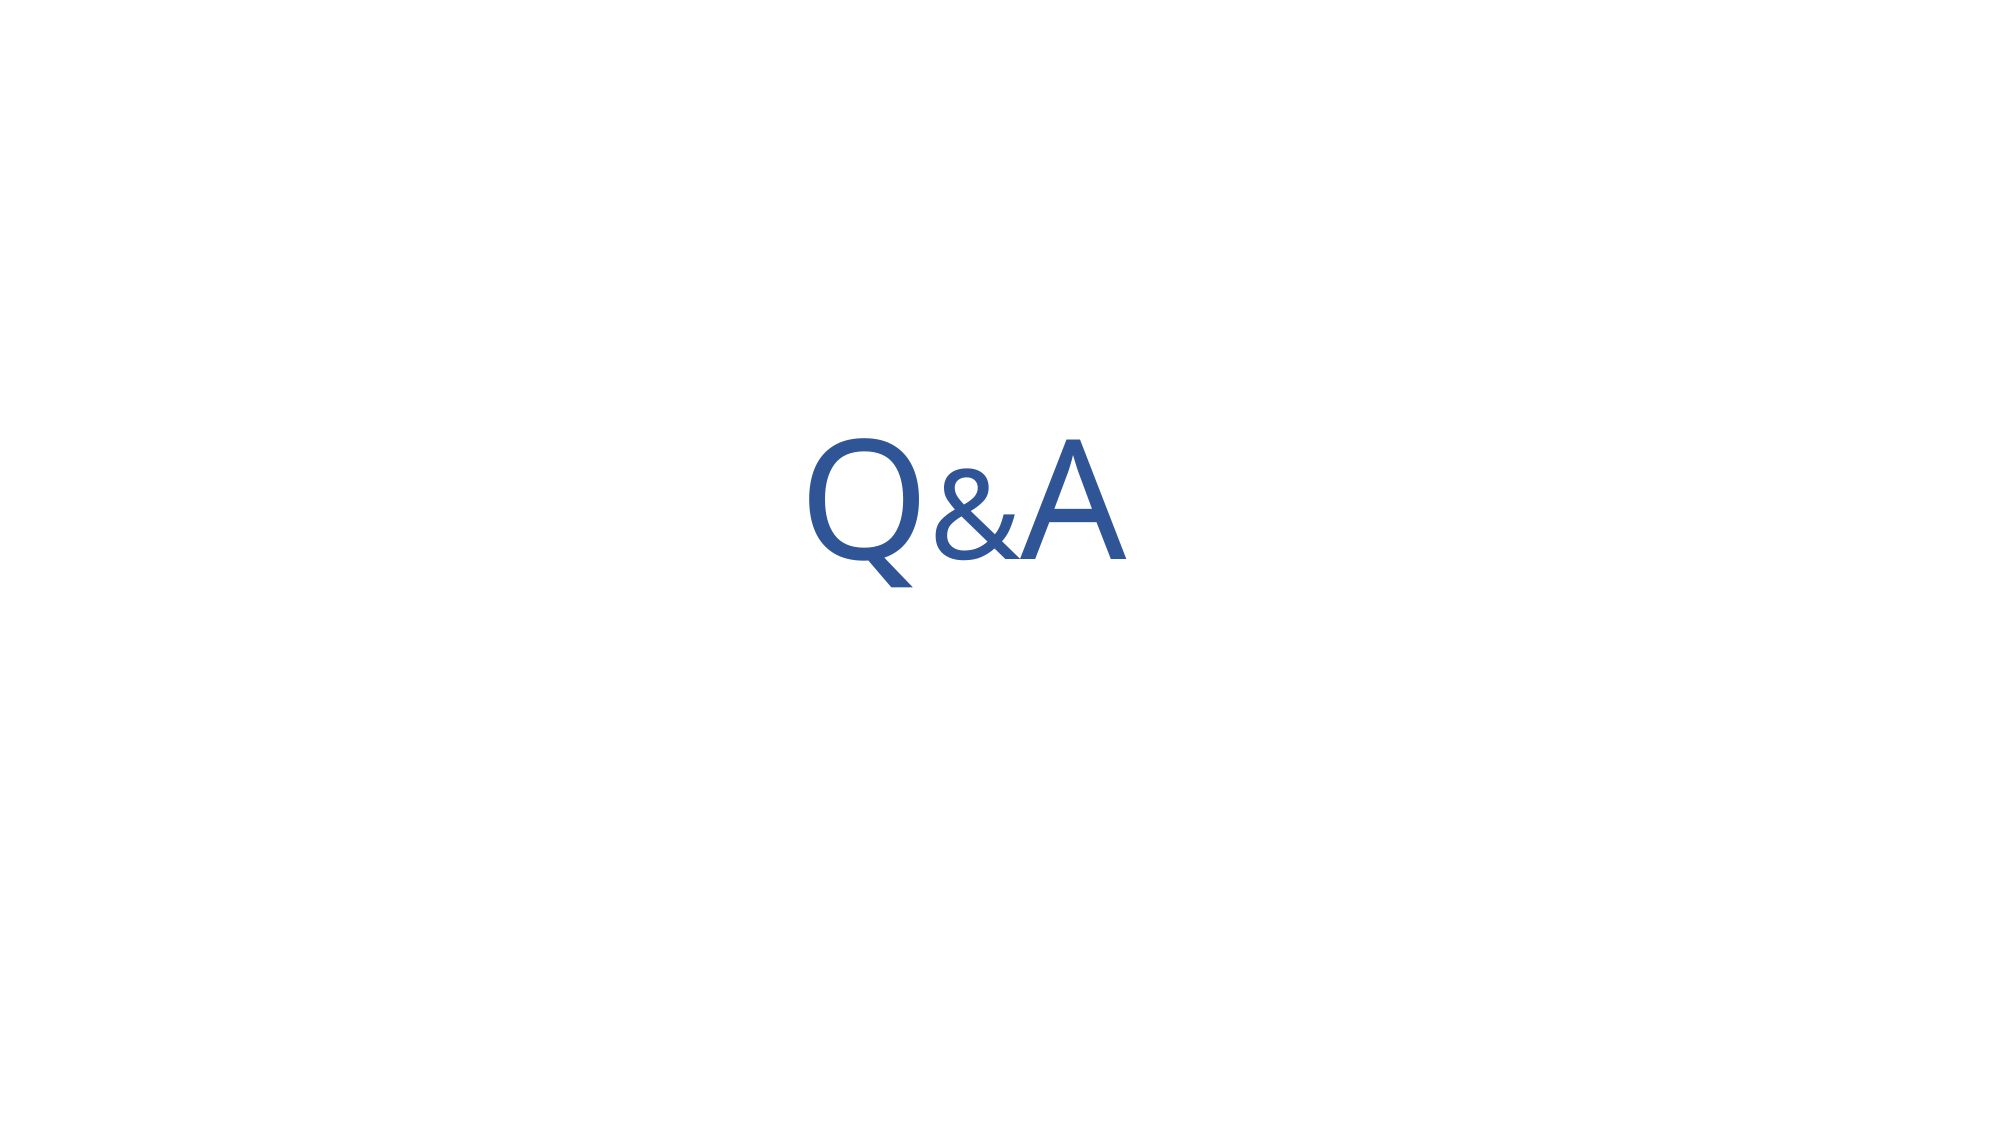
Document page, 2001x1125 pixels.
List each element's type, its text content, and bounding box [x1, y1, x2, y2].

text_box Q&A [784, 407, 1151, 551]
